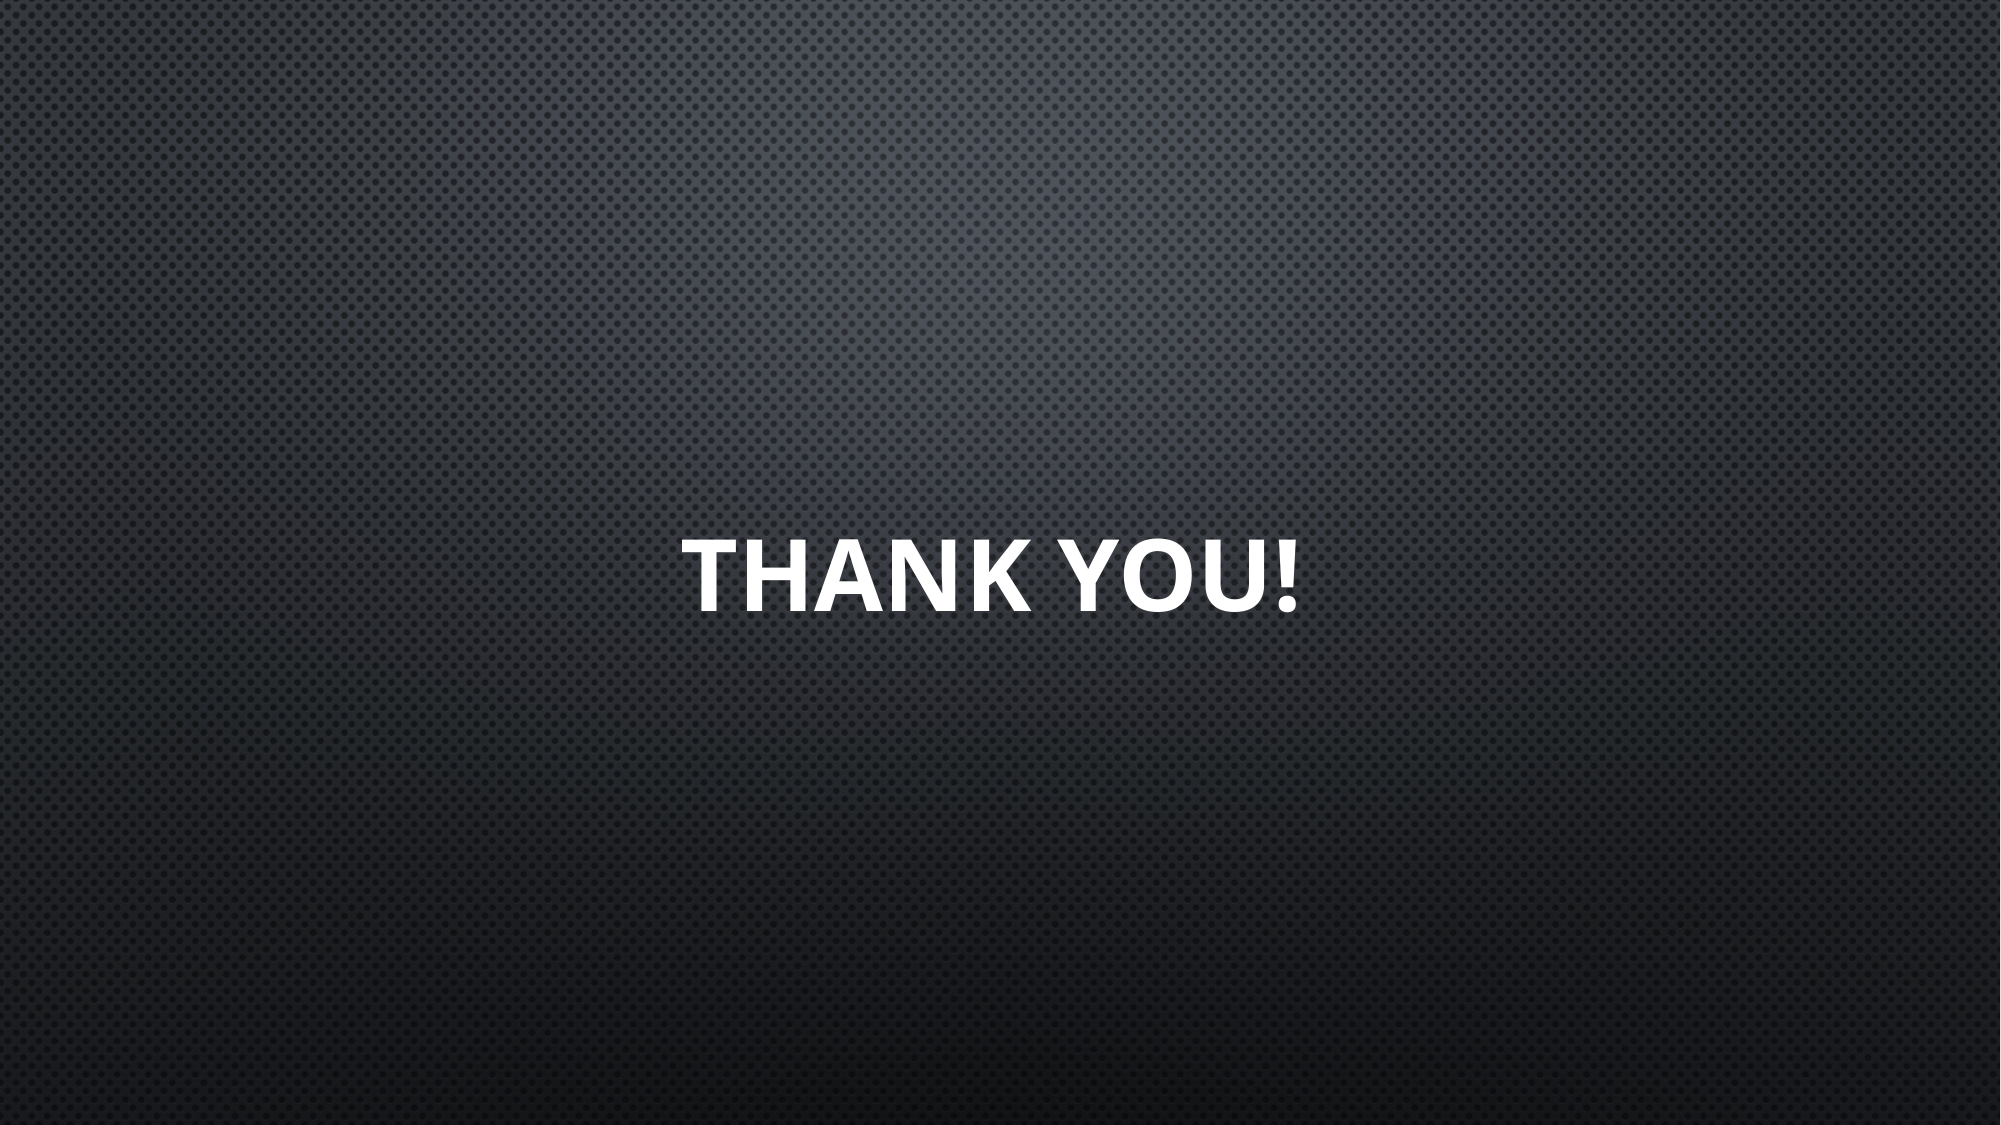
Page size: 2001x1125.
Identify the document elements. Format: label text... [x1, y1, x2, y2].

title Thank you! [178, 415, 1804, 728]
